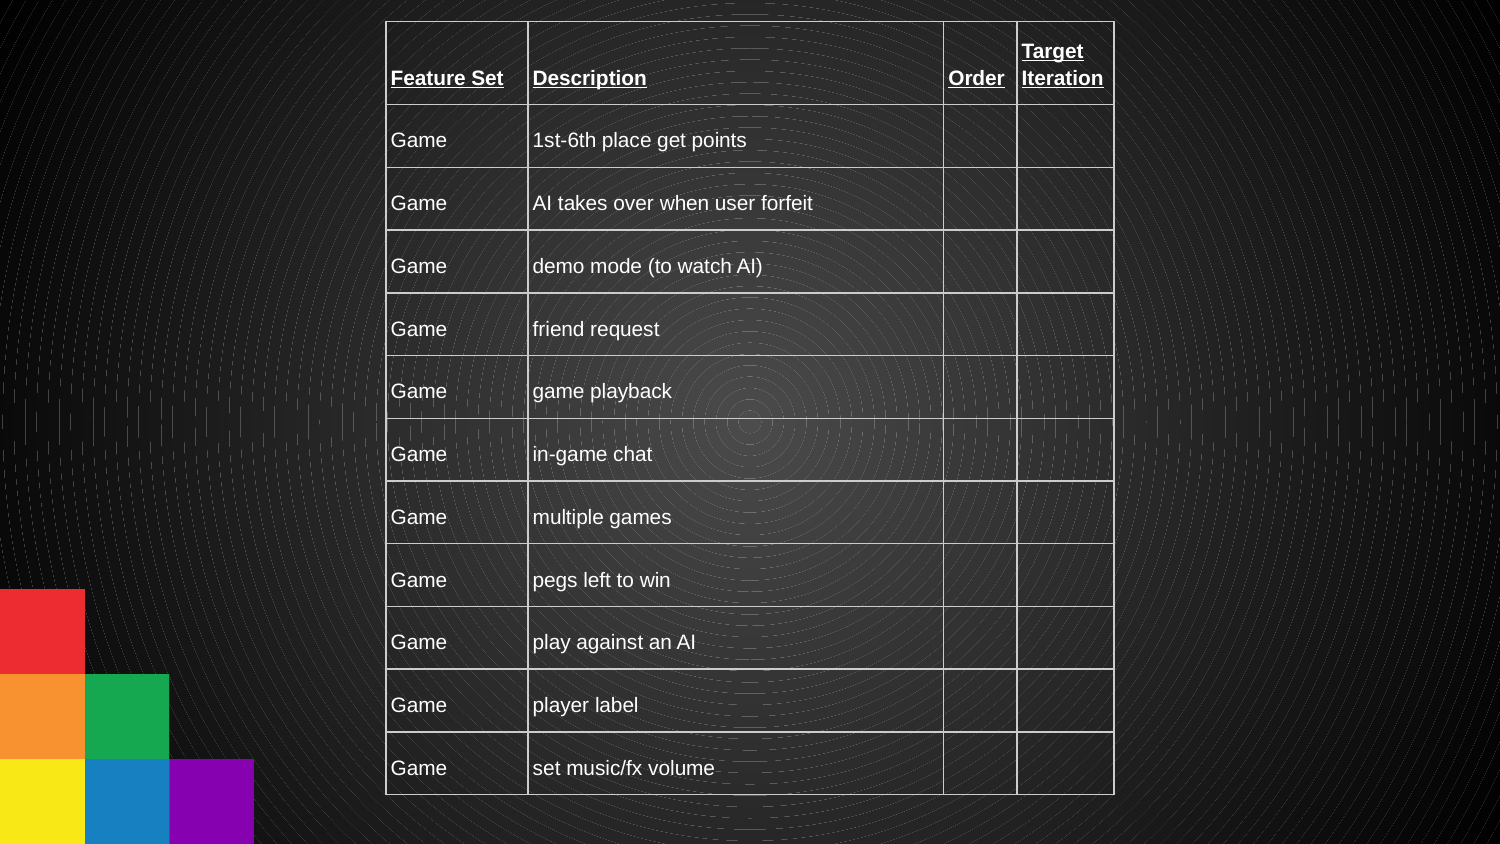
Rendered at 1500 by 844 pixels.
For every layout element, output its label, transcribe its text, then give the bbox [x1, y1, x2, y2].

table_cell game playback [529, 356, 943, 418]
table_cell [1018, 482, 1113, 543]
table_cell Game [387, 482, 527, 543]
table_cell [1018, 544, 1113, 606]
table_header Order [944, 22, 1016, 104]
table_cell [1018, 231, 1113, 292]
table_cell Game [387, 607, 527, 668]
table_cell [944, 544, 1016, 606]
table_cell [944, 356, 1016, 418]
table_cell [944, 294, 1016, 355]
table_cell [944, 670, 1016, 731]
table_cell AI takes over when user forfeit [529, 168, 943, 229]
table_cell [1018, 294, 1113, 355]
table_cell Game [387, 294, 527, 355]
table_cell Game [387, 733, 527, 794]
table_cell set music/fx volume [529, 733, 943, 794]
table_cell Game [387, 670, 527, 731]
table_cell [944, 231, 1016, 292]
table_cell pegs left to win [529, 544, 943, 606]
table_cell [1018, 419, 1113, 480]
table_header Description [529, 22, 943, 104]
table_cell [1018, 733, 1113, 794]
table_cell friend request [529, 294, 943, 355]
table_cell player label [529, 670, 943, 731]
table_cell Game [387, 105, 527, 167]
table_cell Game [387, 168, 527, 229]
picture [0, 589, 254, 844]
table_cell play against an AI [529, 607, 943, 668]
table_cell [1018, 670, 1113, 731]
table_cell in-game chat [529, 419, 943, 480]
table_cell [944, 168, 1016, 229]
table_header Target Iteration [1018, 22, 1113, 104]
table_cell [944, 607, 1016, 668]
table_cell [944, 419, 1016, 480]
table_cell [944, 482, 1016, 543]
table_cell demo mode (to watch AI) [529, 231, 943, 292]
table_cell [1018, 168, 1113, 229]
table_cell Game [387, 356, 527, 418]
table_cell [1018, 356, 1113, 418]
table_cell Game [387, 544, 527, 606]
table_cell [1018, 607, 1113, 668]
table_cell 1st-6th place get points [529, 105, 943, 167]
table_cell [944, 733, 1016, 794]
table_cell multiple games [529, 482, 943, 543]
table_header Feature Set [387, 22, 527, 104]
table_cell Game [387, 231, 527, 292]
table_cell [944, 105, 1016, 167]
table_cell [1018, 105, 1113, 167]
table_cell Game [387, 419, 527, 480]
